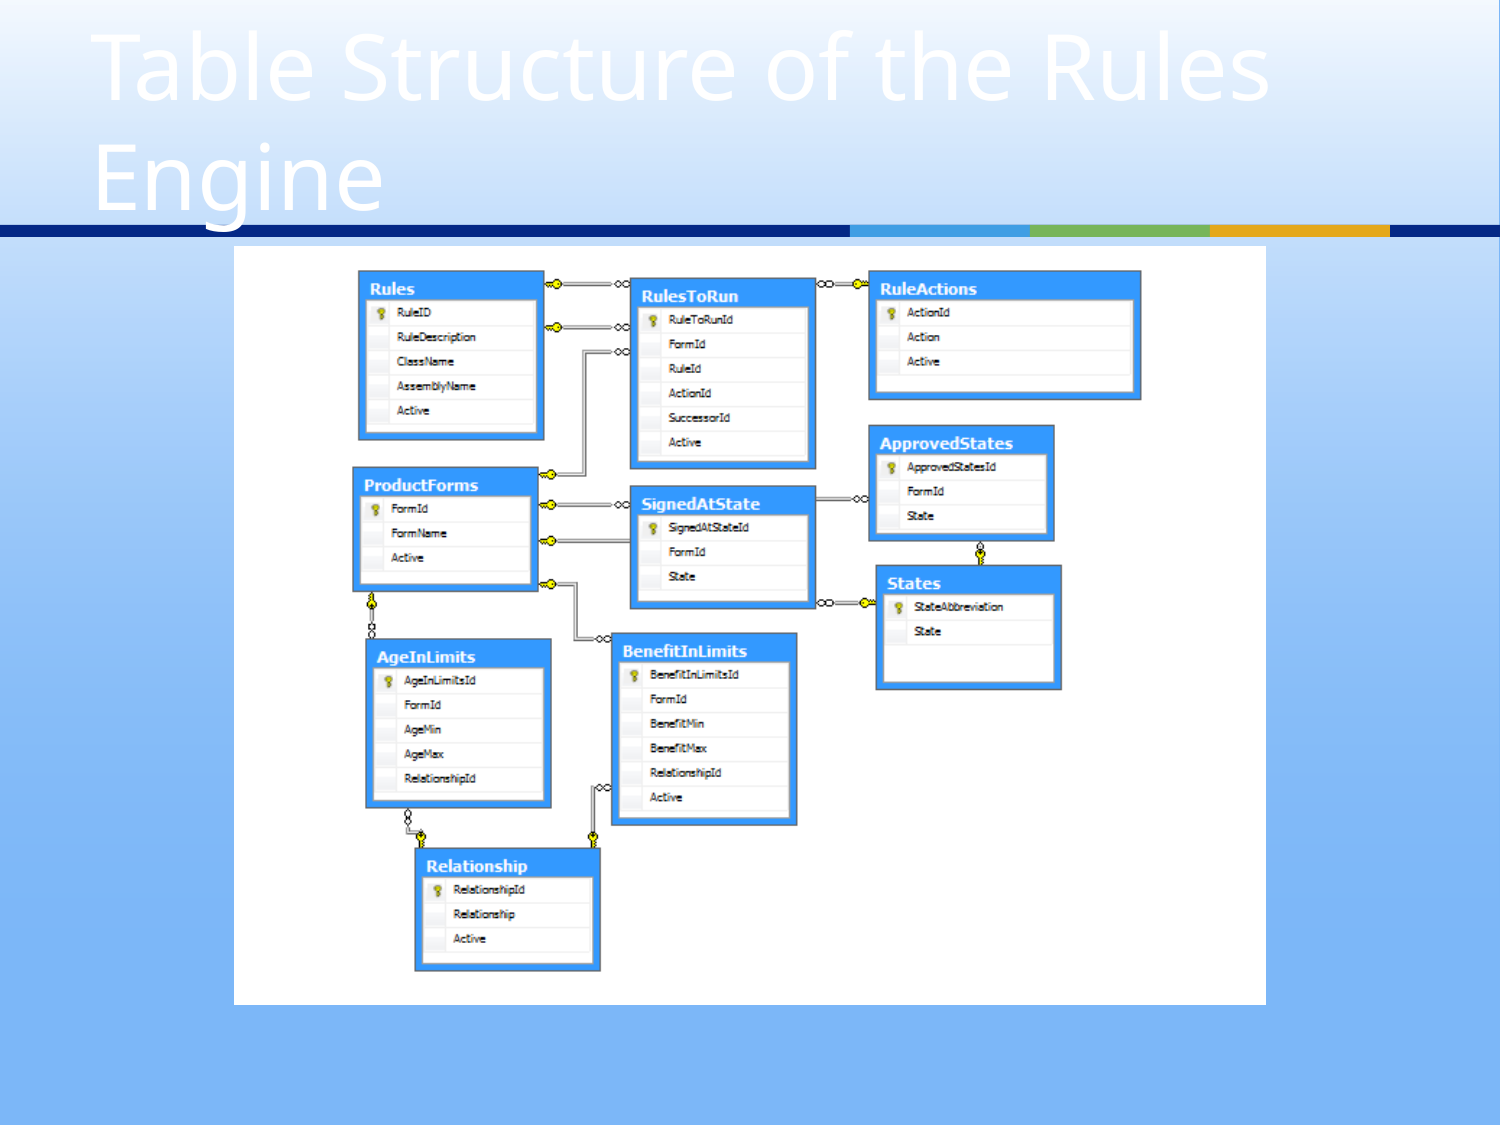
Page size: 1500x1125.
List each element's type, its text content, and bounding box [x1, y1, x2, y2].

title Table Structure of the Rules Engine [75, 24, 1425, 213]
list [234, 245, 1266, 1006]
